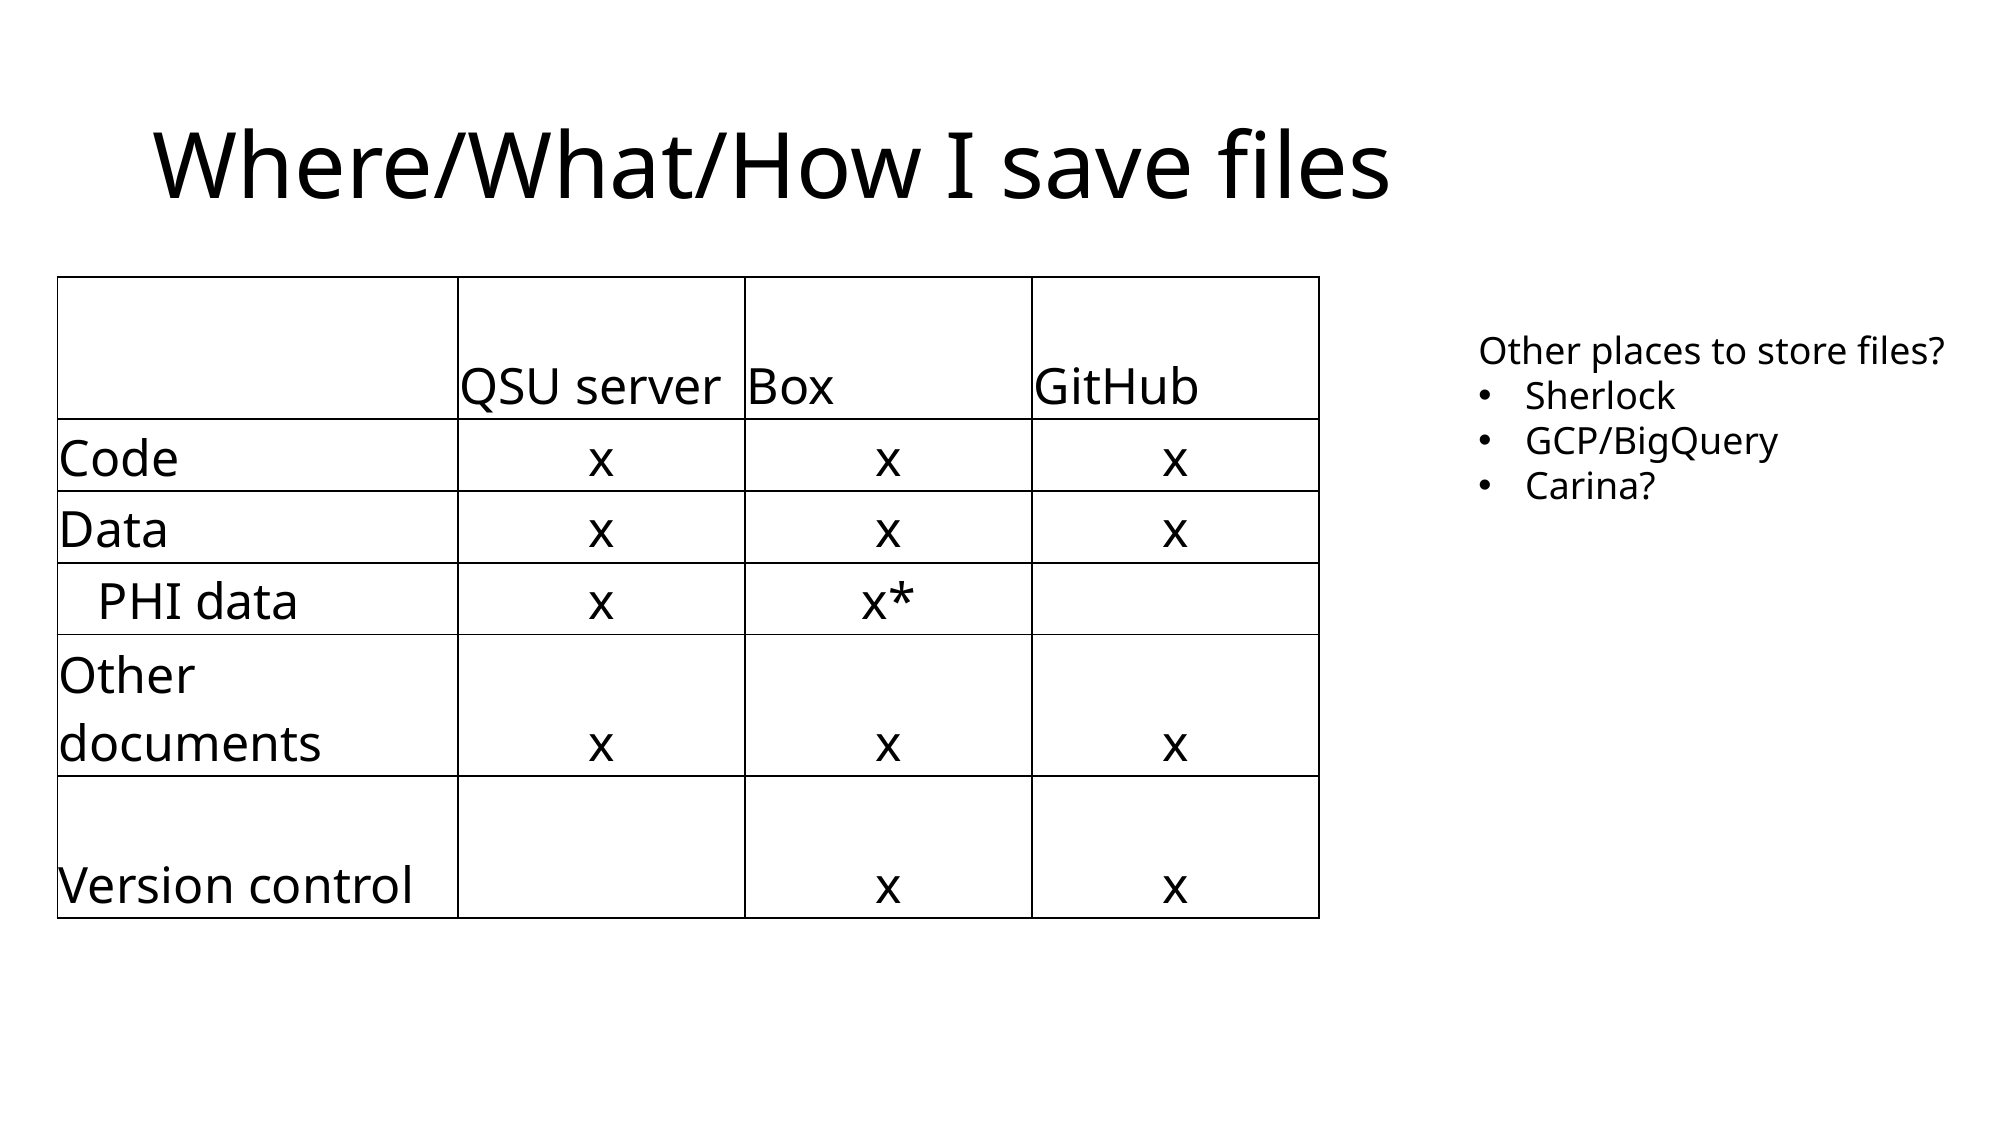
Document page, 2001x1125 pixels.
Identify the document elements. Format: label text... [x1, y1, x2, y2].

table_cell Other documents [58, 635, 457, 775]
table_cell x [459, 420, 744, 490]
table_cell x [746, 635, 1031, 775]
table_cell Version control [58, 777, 457, 917]
table_cell x [1033, 420, 1318, 490]
table_cell Data [58, 492, 457, 562]
table_cell Code [58, 420, 457, 490]
table_cell [1033, 564, 1318, 634]
table_cell x [746, 777, 1031, 917]
table_cell PHI data [58, 564, 457, 634]
table_cell x [459, 635, 744, 775]
table_header GitHub [1033, 278, 1318, 418]
table_cell x [1033, 635, 1318, 775]
table_cell [459, 777, 744, 917]
title Where/What/How I save files [137, 59, 1863, 278]
table_cell x [746, 492, 1031, 562]
table_header [58, 278, 457, 418]
table_cell x [1033, 777, 1318, 917]
table_header QSU server [459, 278, 744, 418]
table_header Box [746, 278, 1031, 418]
table_cell x [1033, 492, 1318, 562]
table_cell x [746, 420, 1031, 490]
table_cell x* [746, 564, 1031, 634]
table_cell x [459, 492, 744, 562]
text_box Other places to store files? Sherlock GCP/BigQuery Carina? [1463, 319, 1960, 515]
table_cell x [459, 564, 744, 634]
